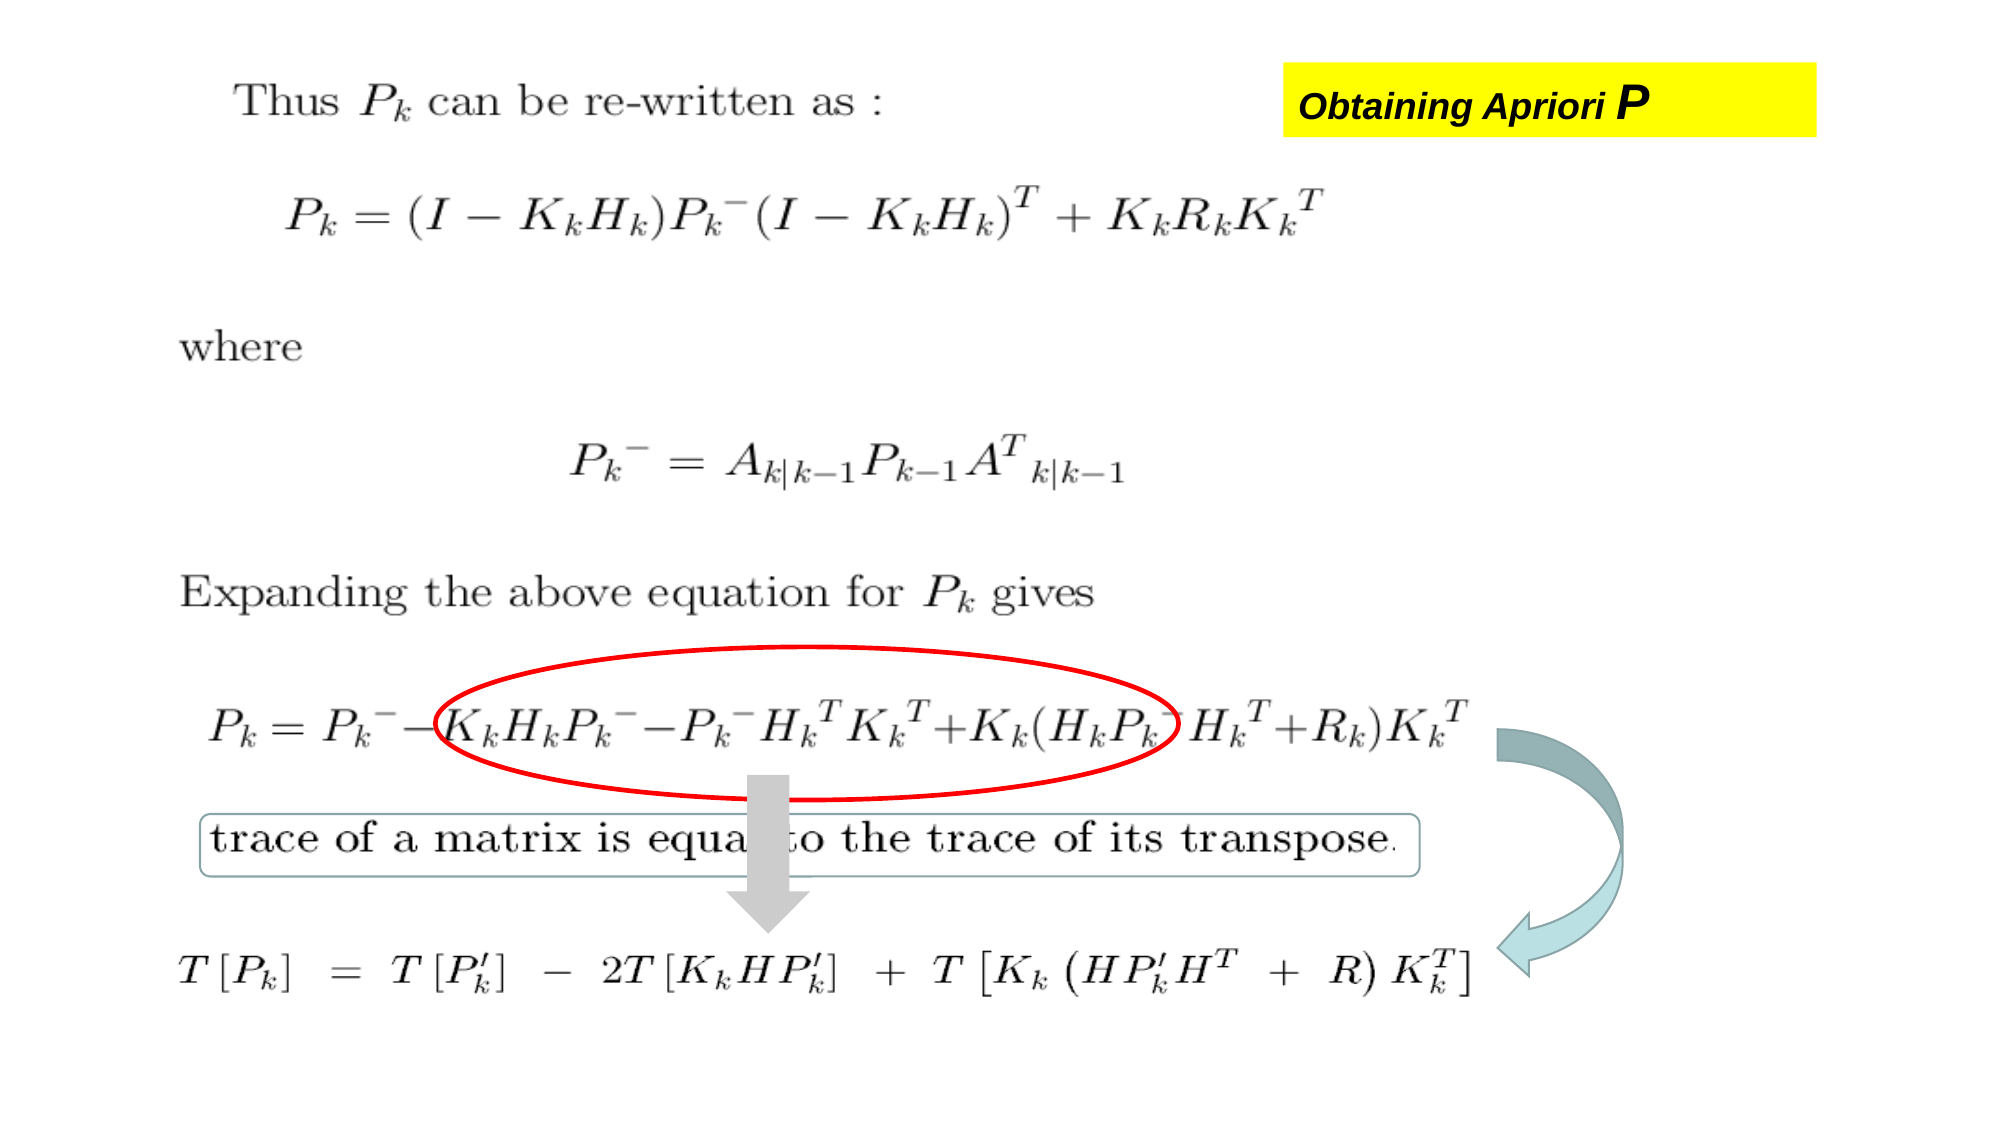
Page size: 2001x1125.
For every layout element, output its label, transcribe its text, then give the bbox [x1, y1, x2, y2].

picture [166, 933, 1480, 1007]
text_box [723, 872, 813, 933]
text_box [746, 773, 791, 813]
text_box Obtaining Apriori P [1420, 62, 1817, 138]
text_box [477, 647, 1137, 687]
text_box [791, 812, 1421, 878]
picture [205, 813, 1395, 872]
picture [133, 62, 1420, 647]
text_box [485, 763, 1129, 802]
picture [199, 687, 1480, 763]
text_box [1496, 728, 1624, 979]
text_box [198, 814, 746, 878]
